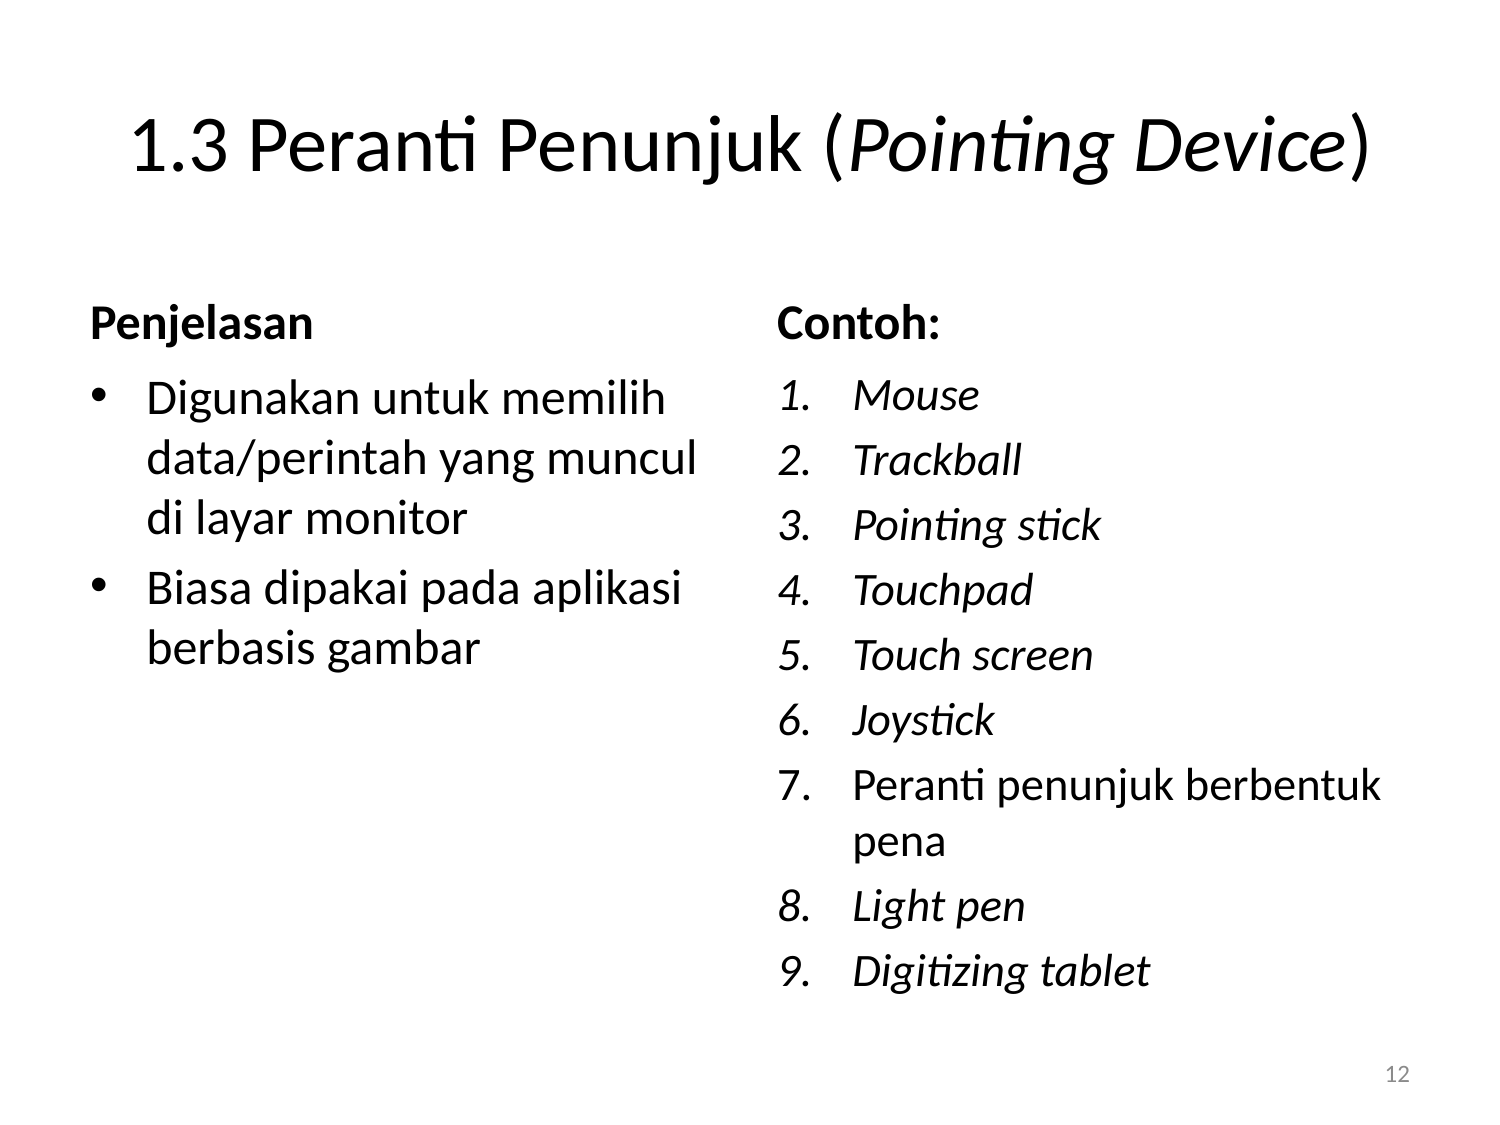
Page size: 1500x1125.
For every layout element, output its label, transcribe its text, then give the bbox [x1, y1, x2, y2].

list Digunakan untuk memilih data/perintah yang muncul di layar monitor Biasa dipakai pada aplikasi berbasis gambar [75, 356, 738, 1005]
slide_number 12 [1074, 1042, 1425, 1103]
title 1.3 Peranti Penunjuk (Pointing Device) [75, 45, 1425, 233]
list Penjelasan [75, 251, 738, 356]
list Contoh: [761, 251, 1425, 356]
list Mouse Trackball Pointing stick Touchpad Touch screen Joystick Peranti penunjuk berbentuk pena Light pen Digitizing tablet [761, 356, 1425, 1005]
